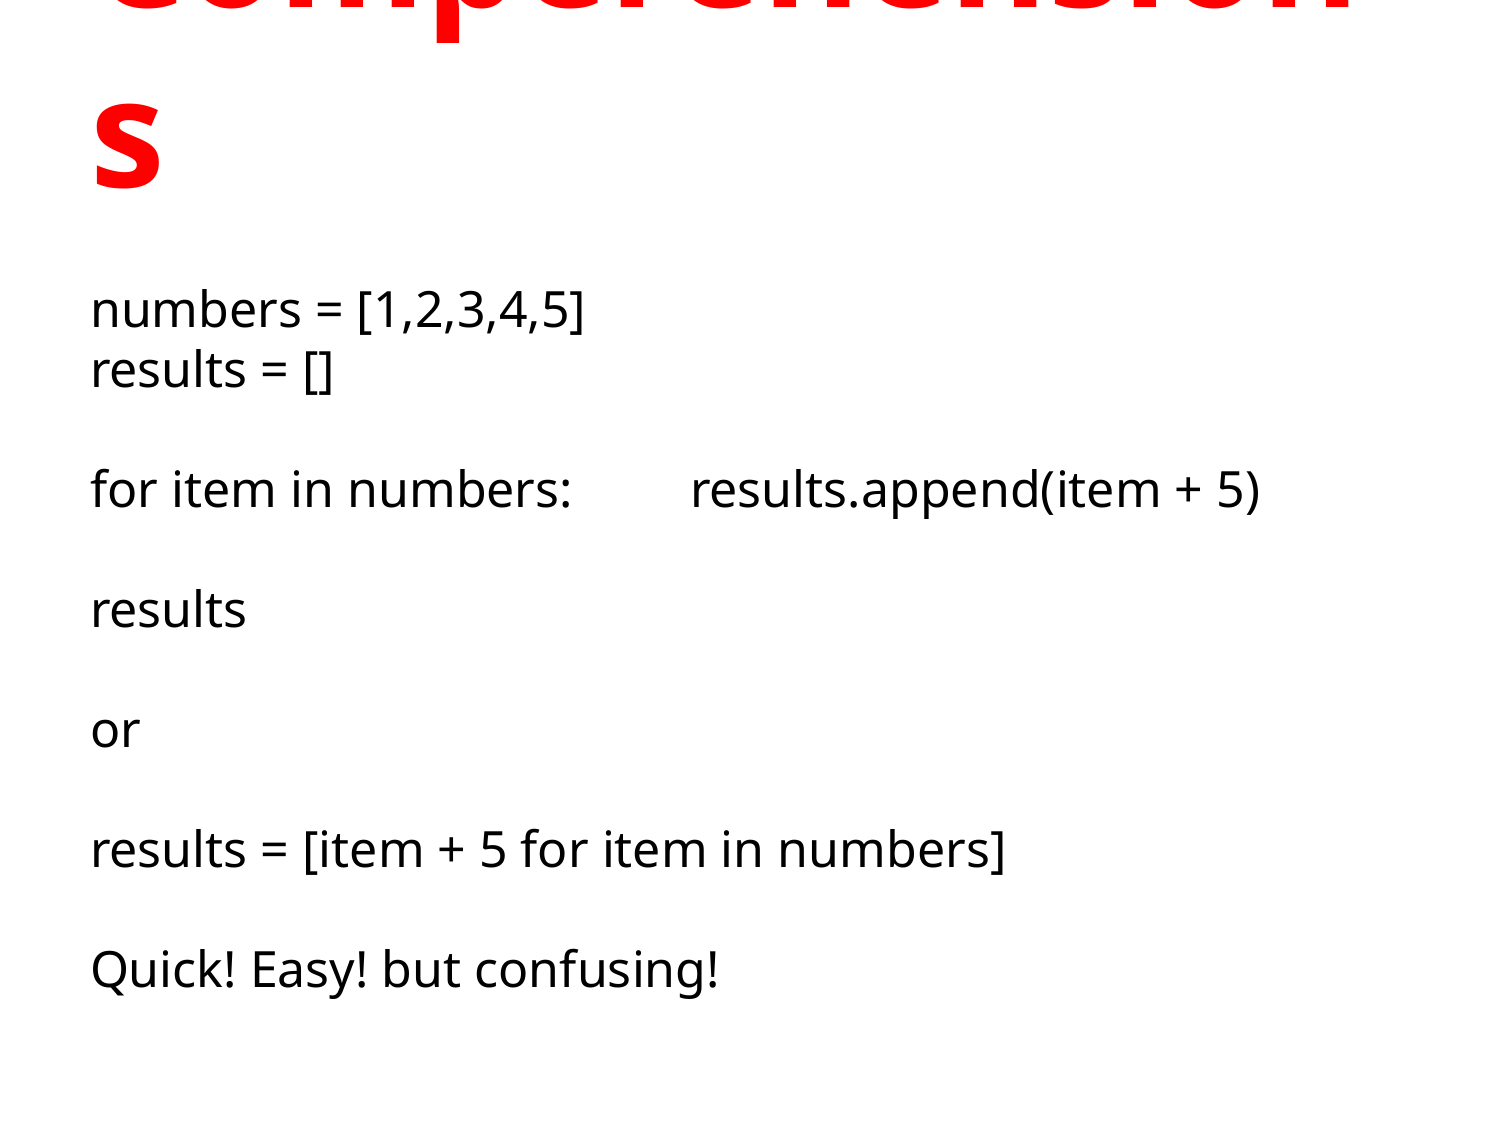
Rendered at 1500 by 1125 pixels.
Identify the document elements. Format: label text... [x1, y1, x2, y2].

list numbers = [1,2,3,4,5] results = [] for item in numbers: results.append(item + 5) results or results = [item + 5 for item in numbers] Quick! Easy! but confusing! [75, 262, 1425, 1078]
title Comperehensions [75, 45, 1425, 233]
